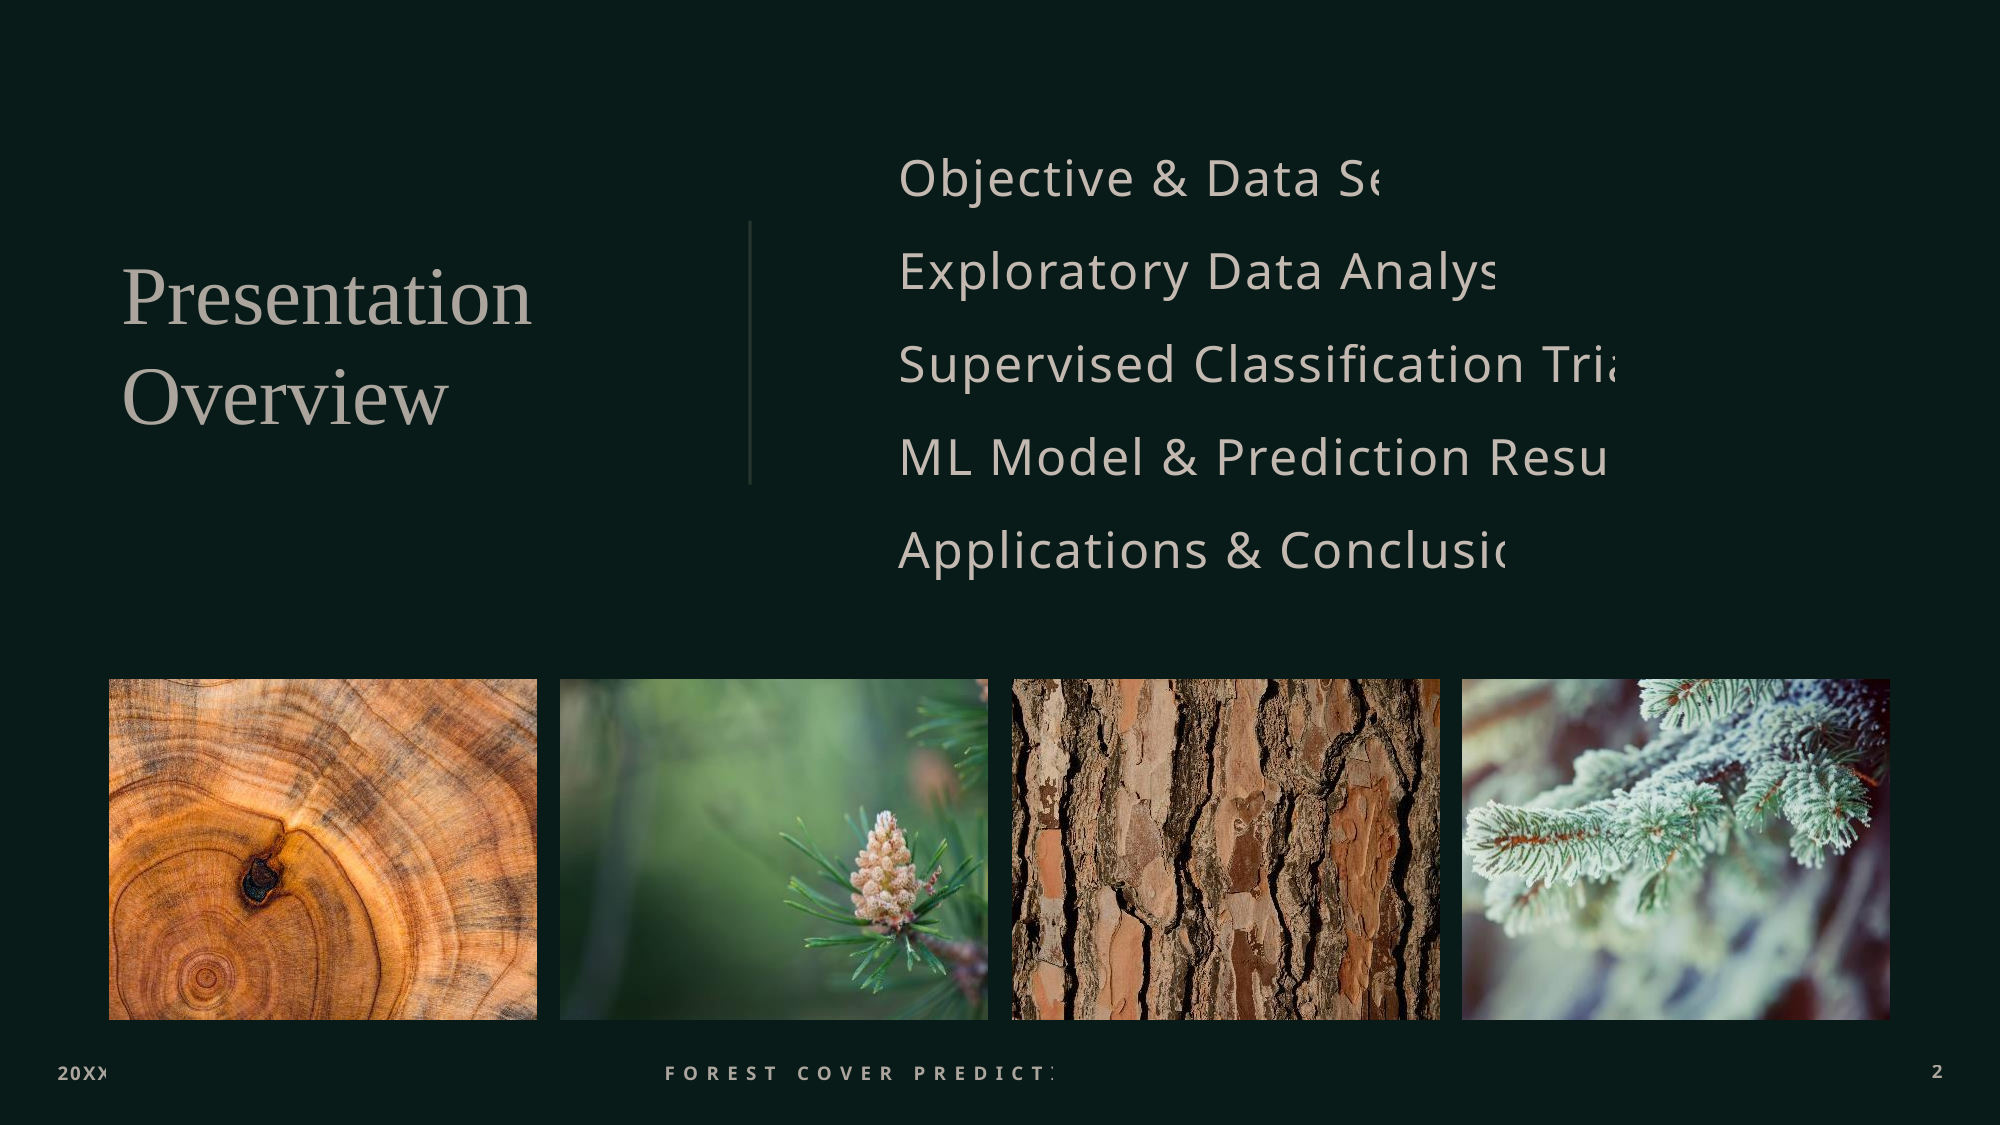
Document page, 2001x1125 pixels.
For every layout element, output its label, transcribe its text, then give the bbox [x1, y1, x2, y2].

picture [1012, 679, 1440, 1020]
footer Forest Cover Prediction – ML Models [587, 1042, 1413, 1103]
slide_number 2 [1725, 1042, 1958, 1103]
title Presentation Overview [106, 106, 678, 577]
picture [109, 679, 537, 1020]
picture [560, 679, 988, 1020]
slide_number 20XX [42, 1042, 587, 1103]
list Objective & Data Set Exploratory Data Analysis Supervised Classification Trials ML Model & Prediction Results Applications & Conclusion [883, 104, 1890, 608]
picture [1462, 679, 1890, 1020]
